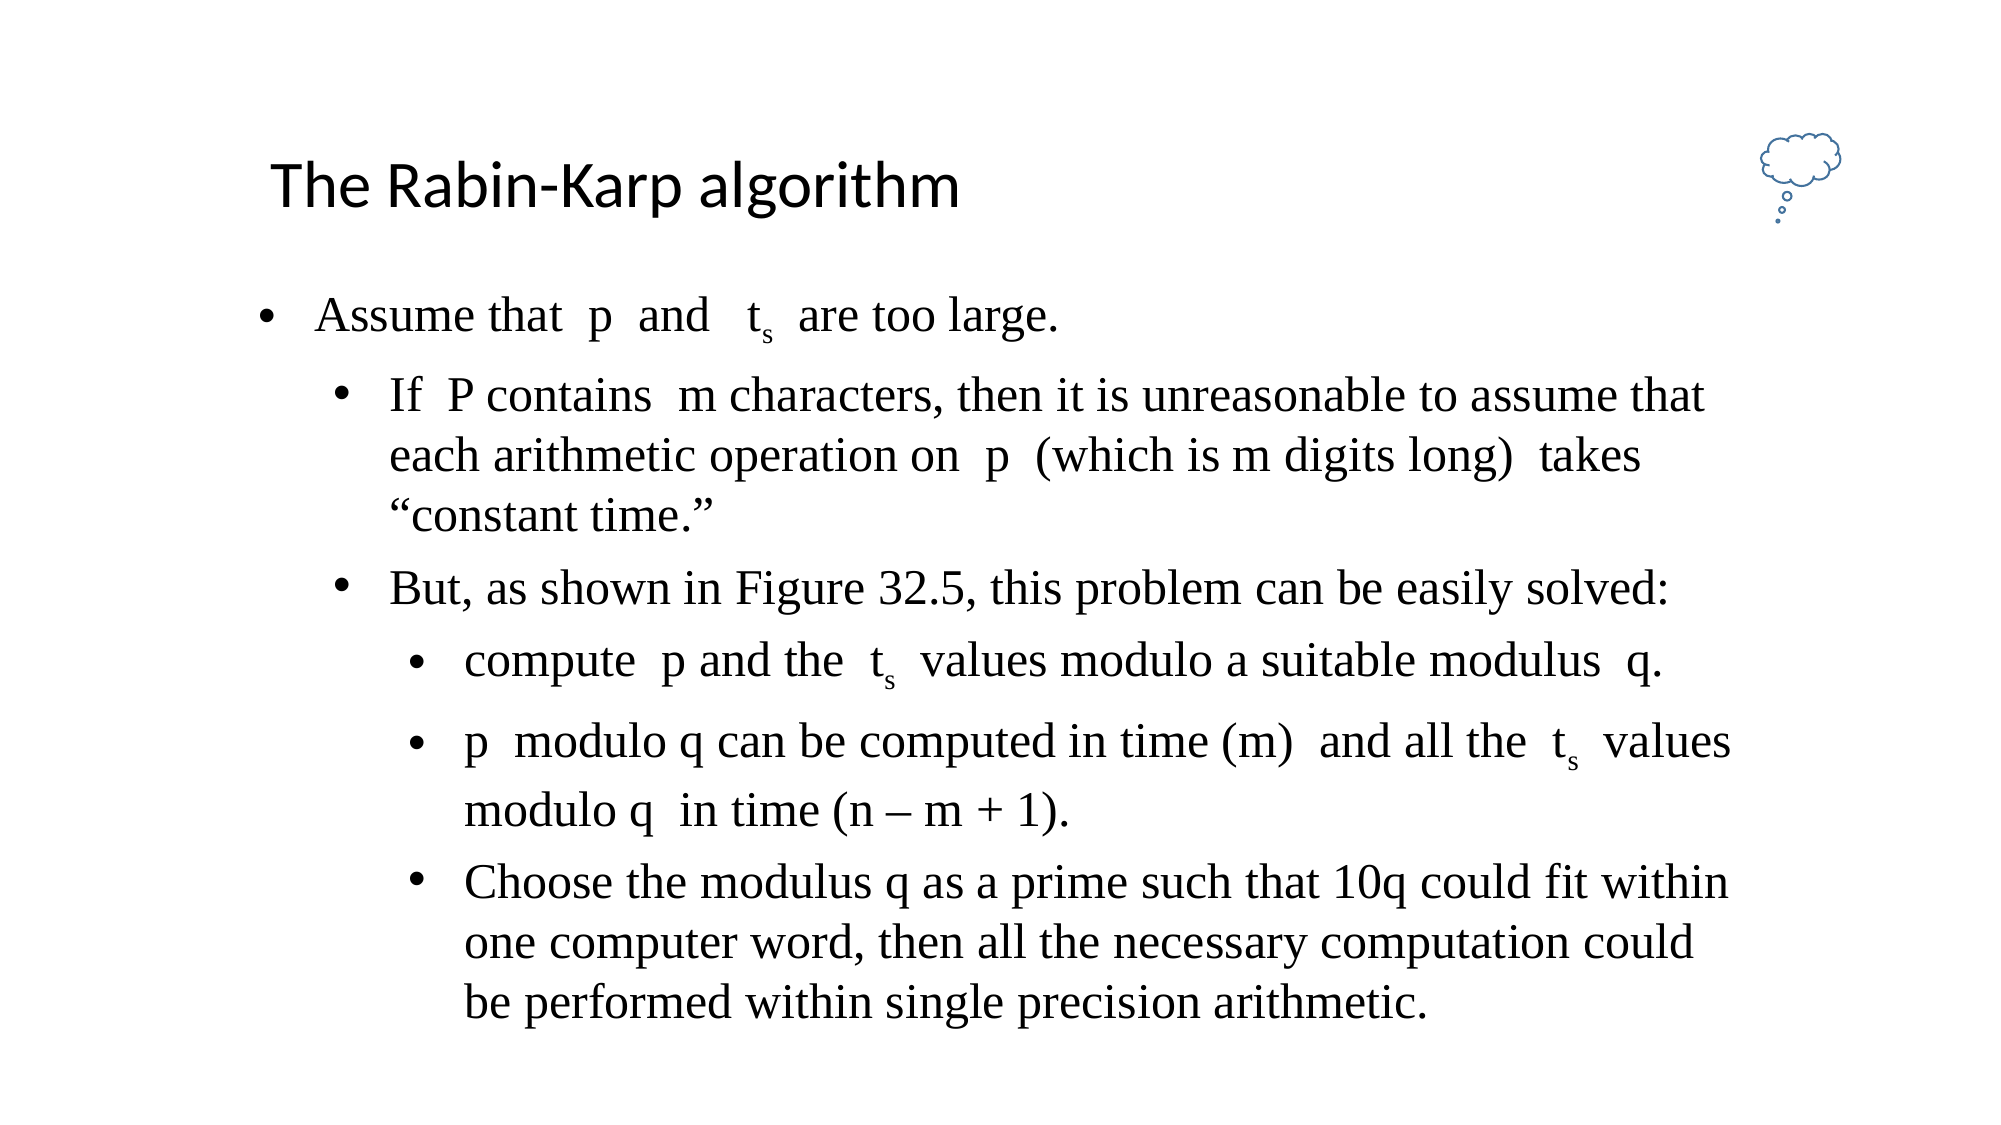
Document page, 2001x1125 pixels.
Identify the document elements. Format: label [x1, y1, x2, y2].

text_box [1781, 190, 1793, 202]
text_box [1778, 205, 1787, 214]
text_box [1759, 132, 1842, 188]
